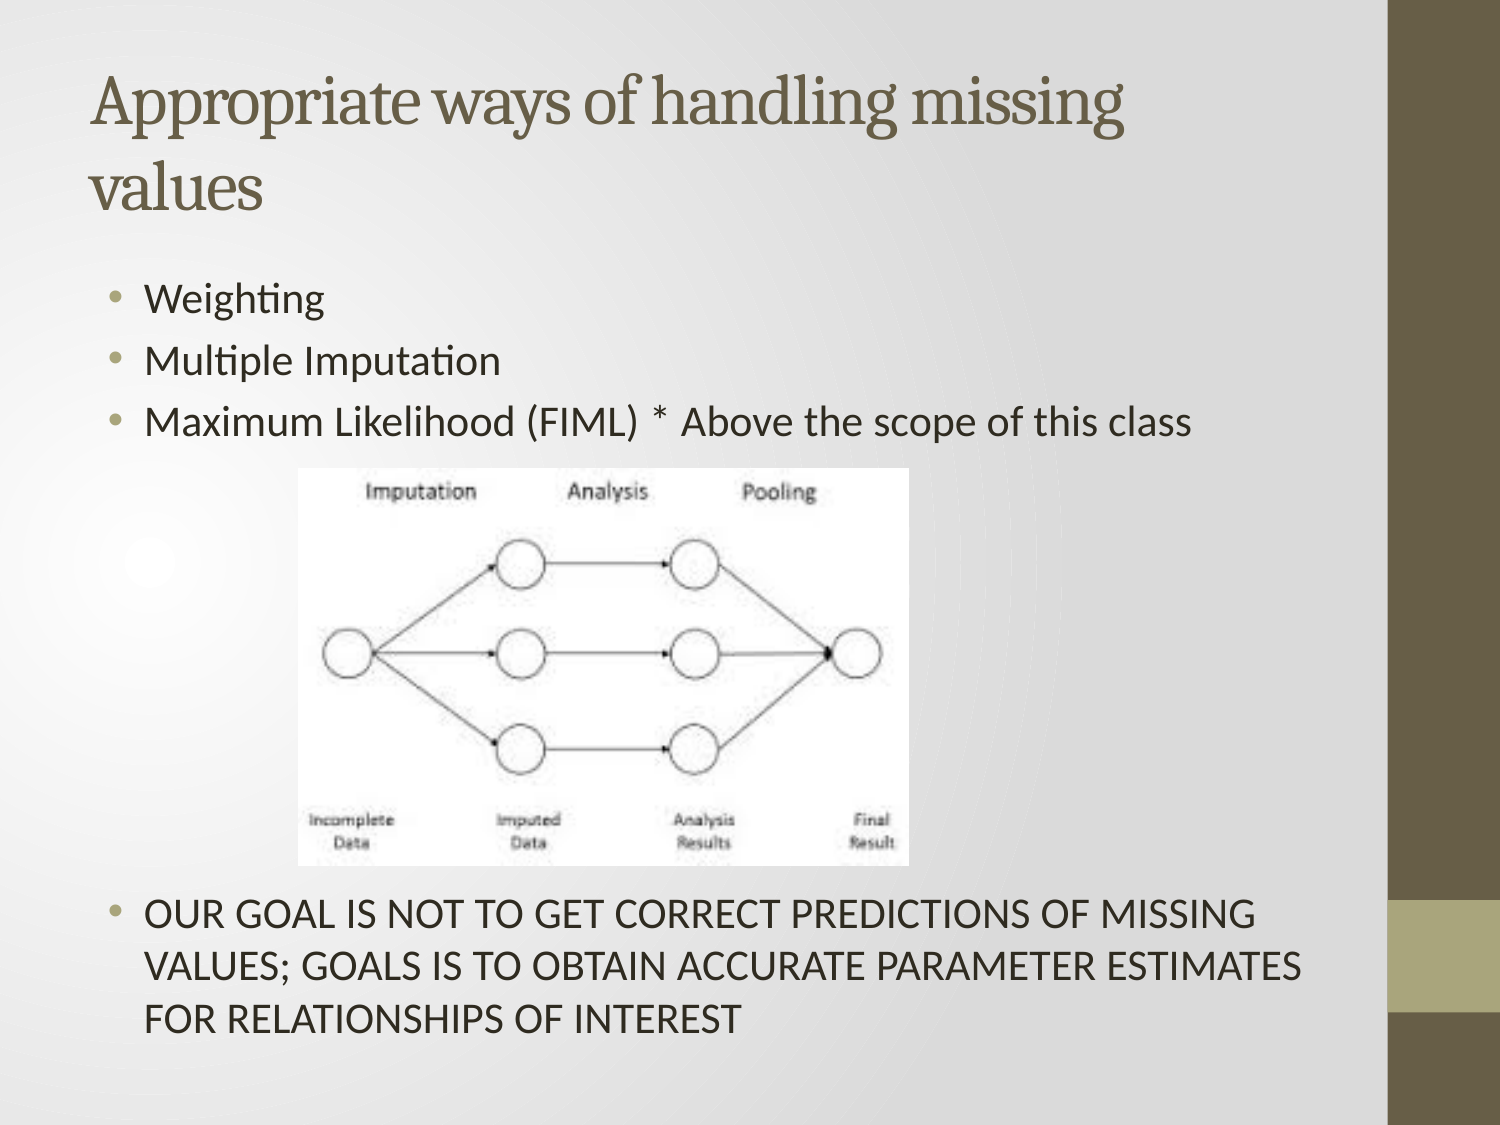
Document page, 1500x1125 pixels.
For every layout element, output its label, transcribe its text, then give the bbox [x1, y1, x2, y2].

picture [298, 468, 910, 867]
list Weighting Multiple Imputation Maximum Likelihood (FIML) * Above the scope of this class OUR GOAL IS NOT TO GET CORRECT PREDICTIONS OF MISSING VALUES; GOALS IS TO OBTAIN ACCURATE PARAMETER ESTIMATES FOR RELATIONSHIPS OF INTEREST [75, 262, 1325, 1050]
title Appropriate ways of handling missing values [75, 45, 1325, 233]
